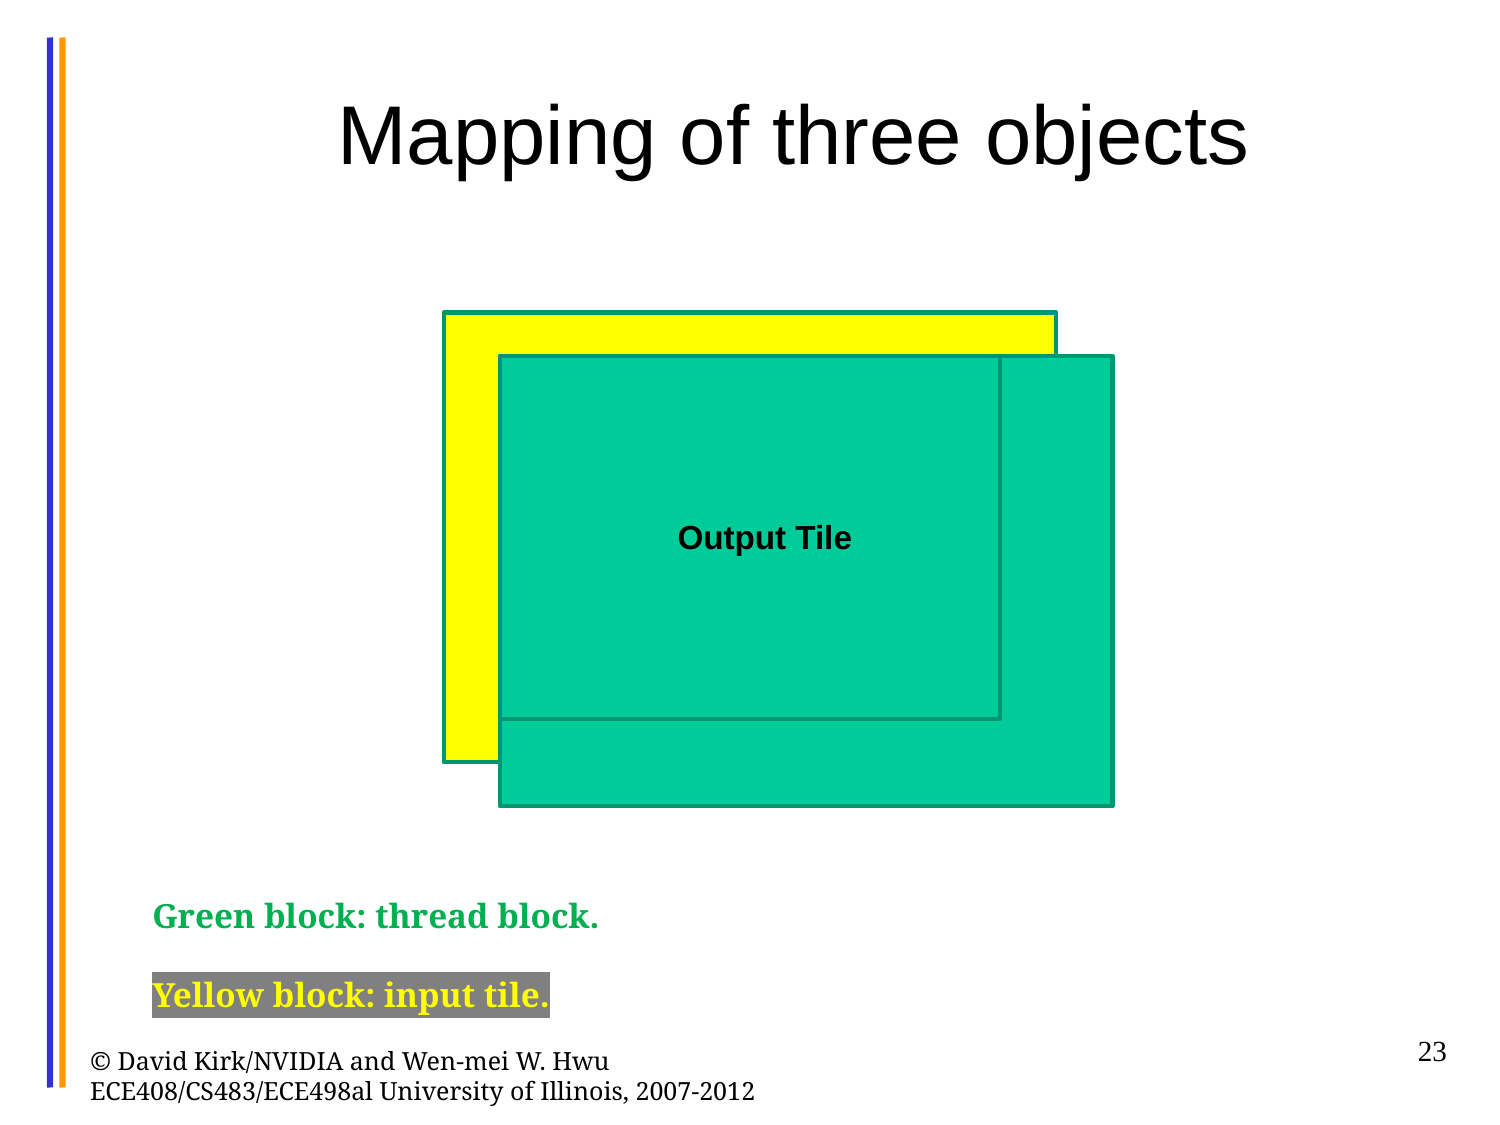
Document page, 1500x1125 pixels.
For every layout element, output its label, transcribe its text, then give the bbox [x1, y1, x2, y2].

text_box Green block: thread block. Yellow block: input tile. [137, 887, 775, 1022]
slide_number 23 [1149, 1024, 1463, 1101]
text_box Output Tile [662, 508, 868, 564]
title Mapping of three objects [112, 37, 1475, 225]
footer © David Kirk/NVIDIA and Wen-mei W. Hwu ECE408/CS483/ECE498al University of Illinois, 2007-2012 [74, 1037, 826, 1113]
text_box [442, 310, 1058, 764]
text_box [498, 354, 1115, 808]
text_box [498, 354, 1002, 721]
